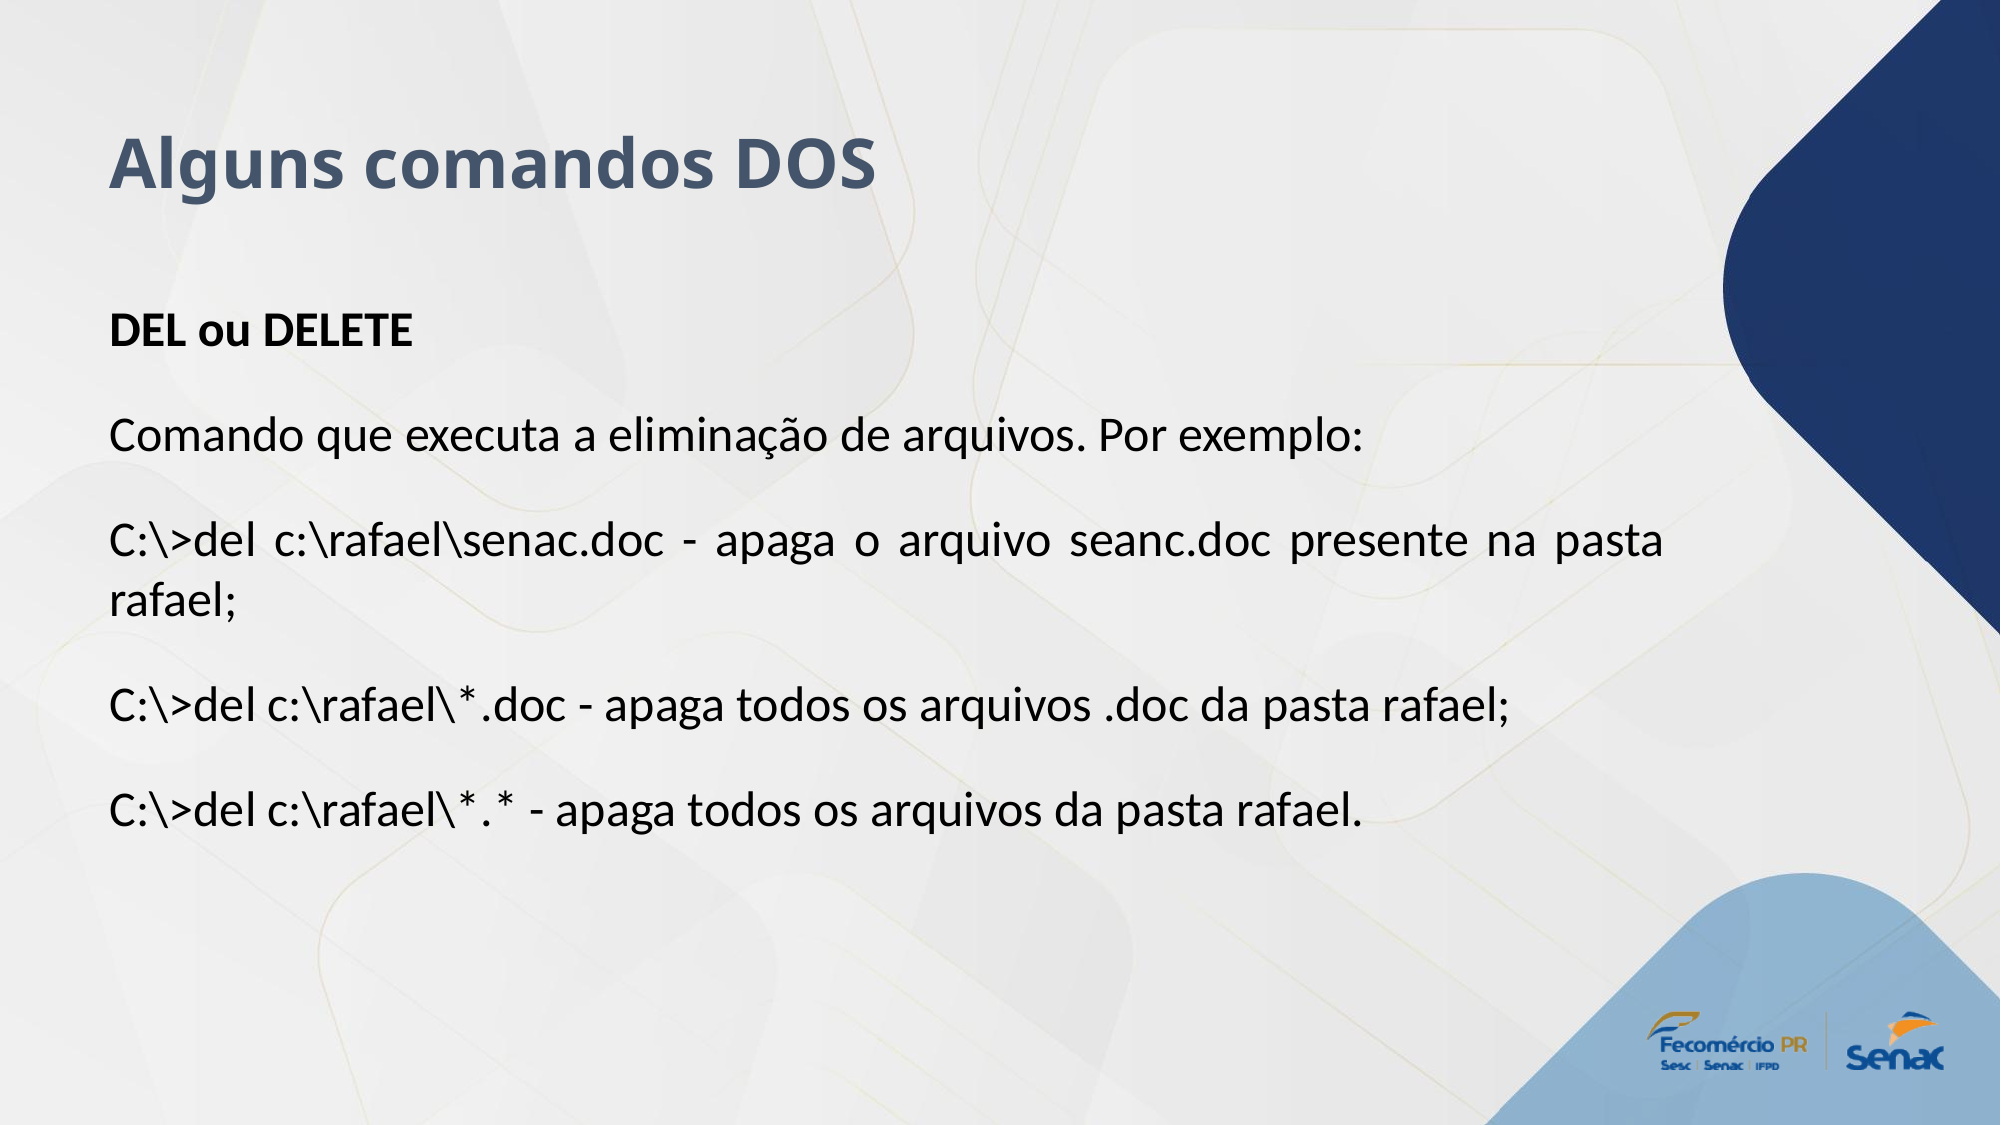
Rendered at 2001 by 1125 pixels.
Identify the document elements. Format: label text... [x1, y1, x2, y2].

picture [0, 0, 2000, 1125]
text_box Alguns comandos DOS [94, 34, 1050, 243]
text_box DEL ou DELETE Comando que executa a eliminação de arquivos. Por exemplo: C:\>del c:\rafael\senac.doc - apaga o arquivo seanc.doc presente na pasta rafael; C:\>del c:\rafael\*.doc - apaga todos os arquivos .doc da pasta rafael; C:\>del c:\rafael\*.* - apaga todos os arquivos da pasta rafael. [94, 289, 1681, 850]
